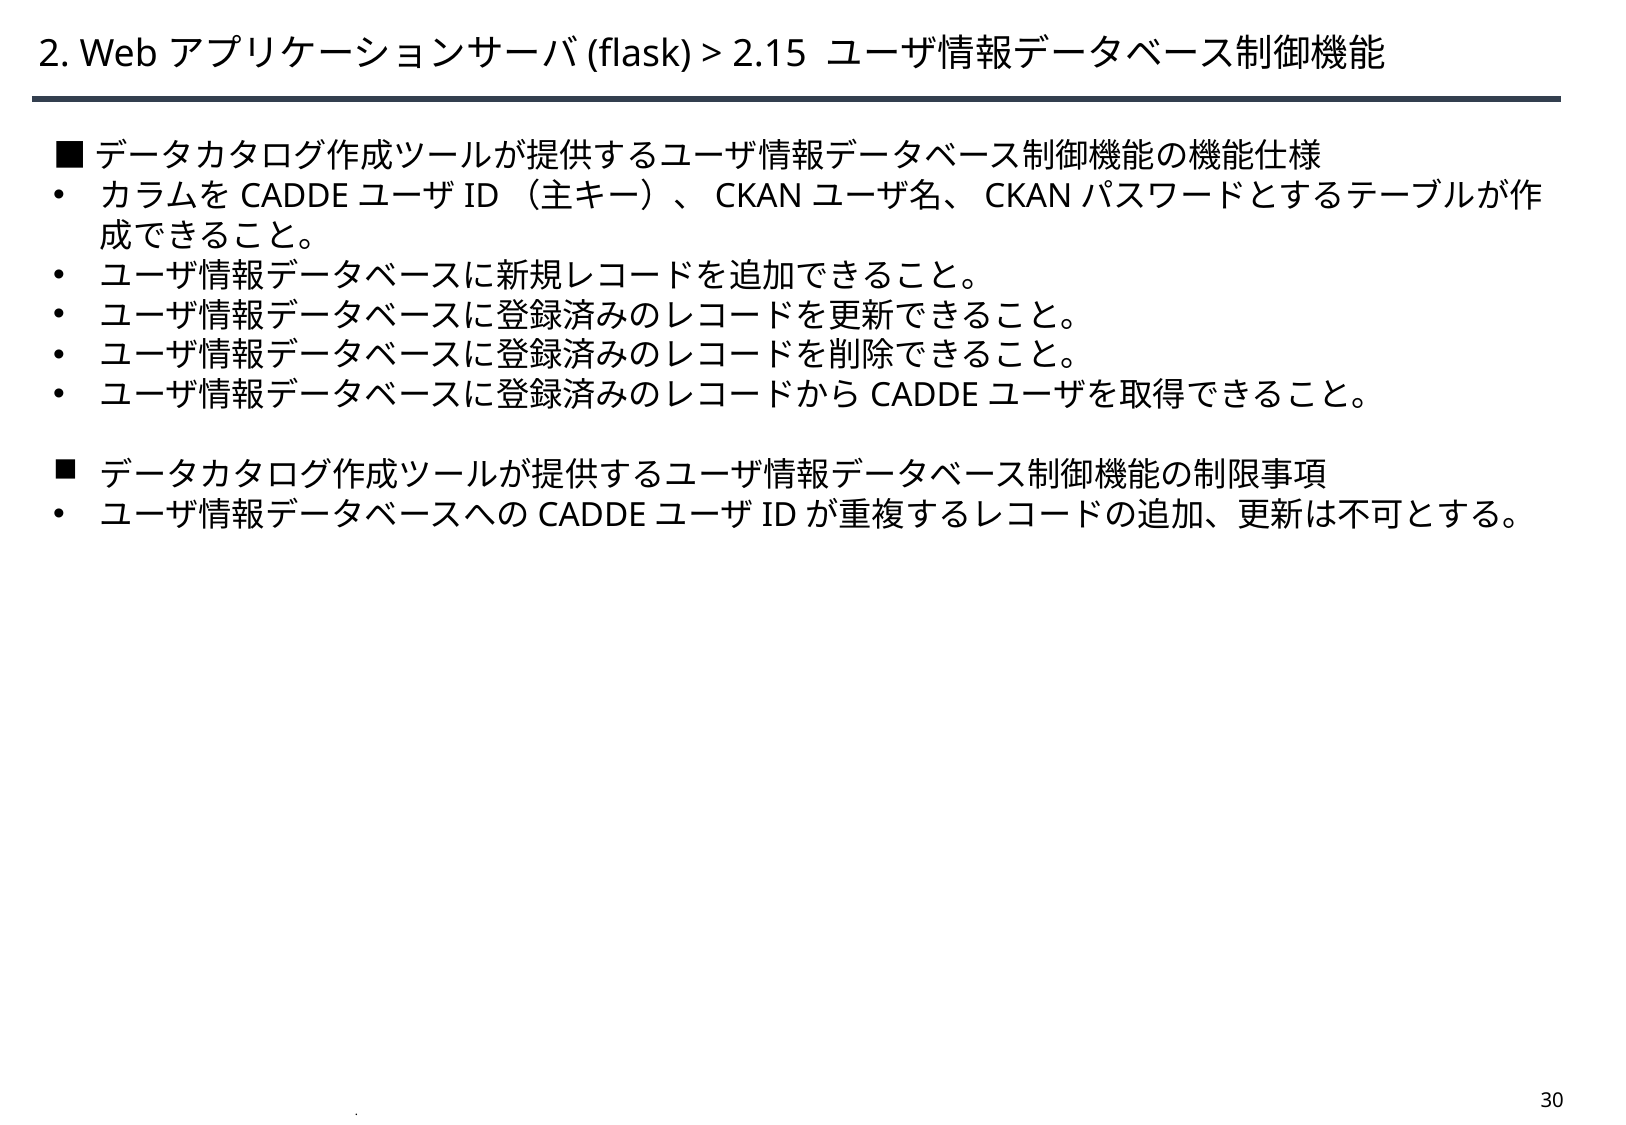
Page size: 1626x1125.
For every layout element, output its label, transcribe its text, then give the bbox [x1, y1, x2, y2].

text_box ■データカタログ作成ツールが提供するユーザ情報データベース制御機能の機能仕様 カラムをCADDEユーザID（主キー）、CKANユーザ名、CKANパスワードとするテーブルが作成できること。 ユーザ情報データベースに新規レコードを追加できること。 ユーザ情報データベースに登録済みのレコードを更新できること。 ユーザ情報データベースに登録済みのレコードを削除できること。 ユーザ情報データベースに登録済みのレコードからCADDEユーザを取得できること。 データカタログ作成ツールが提供するユーザ情報データベース制御機能の制限事項 ユーザ情報データベースへのCADDEユーザIDが重複するレコードの追加、更新は不可とする。 [38, 126, 1563, 954]
title 2. Webアプリケーションサーバ(flask) > 2.15 ユーザ情報データベース制御機能 [38, 19, 1526, 91]
